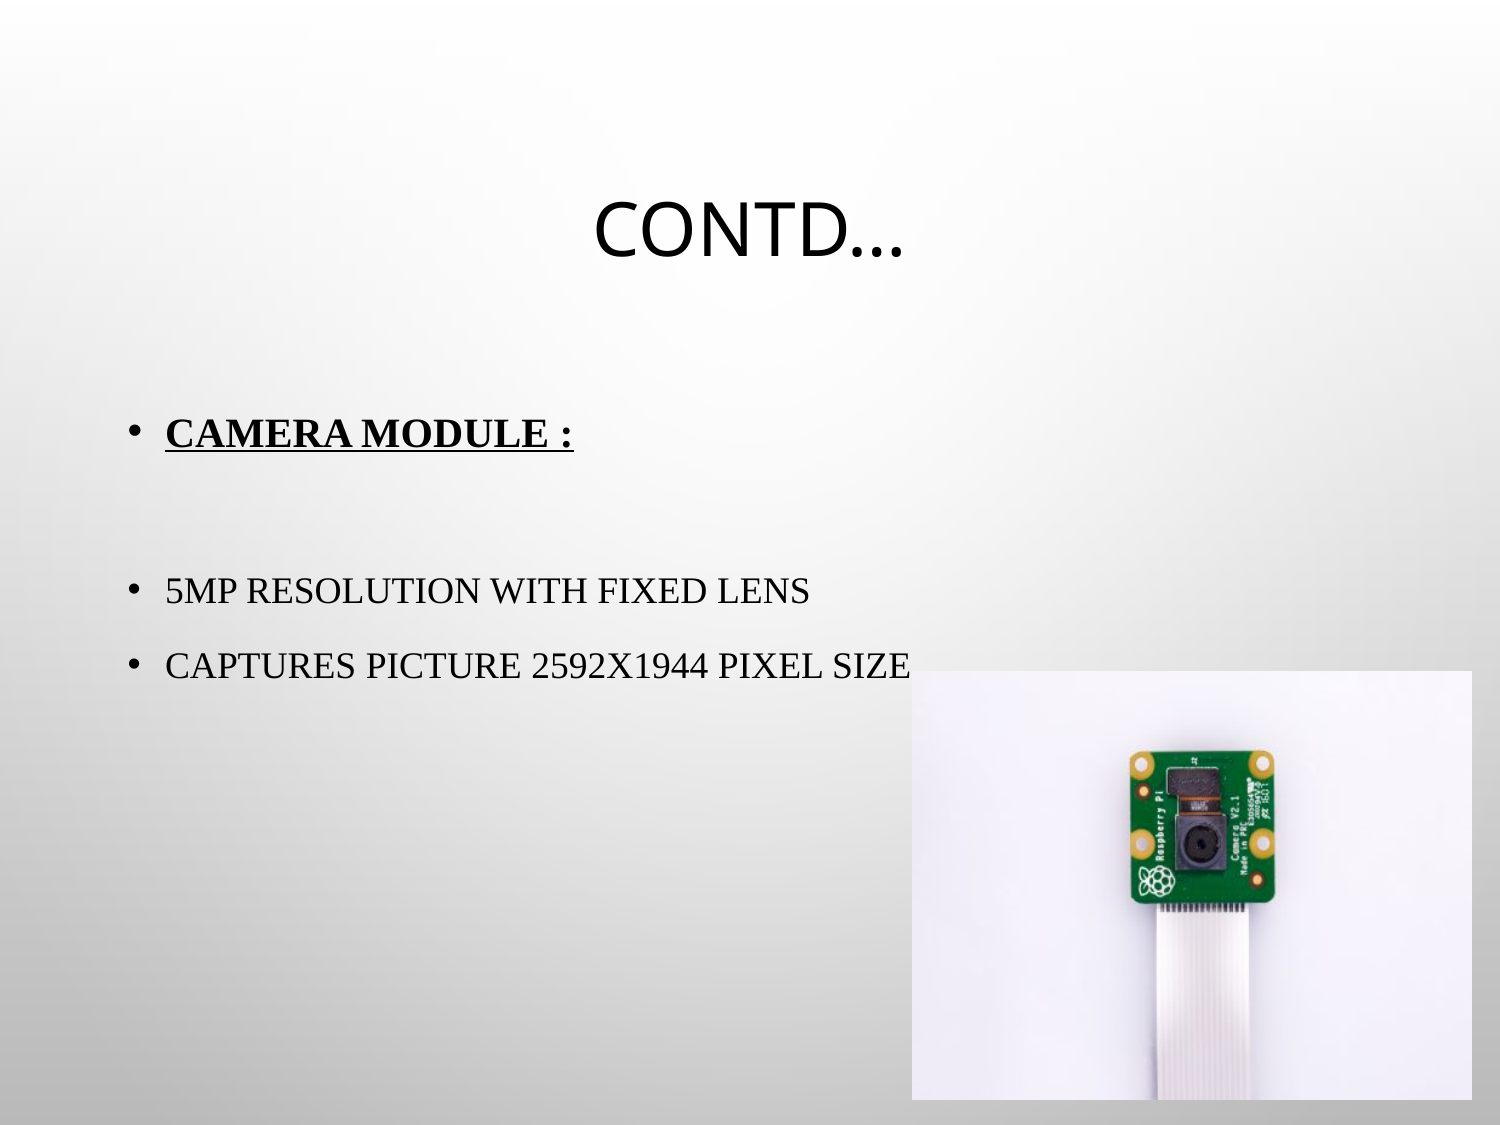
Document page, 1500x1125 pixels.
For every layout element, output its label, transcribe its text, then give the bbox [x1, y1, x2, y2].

picture [0, 0, 1500, 1125]
title Contd… [112, 101, 1388, 364]
list Camera Module : 5MP resolution with fixed lens Captures picture 2592x1944 pixel size. [112, 388, 1388, 950]
